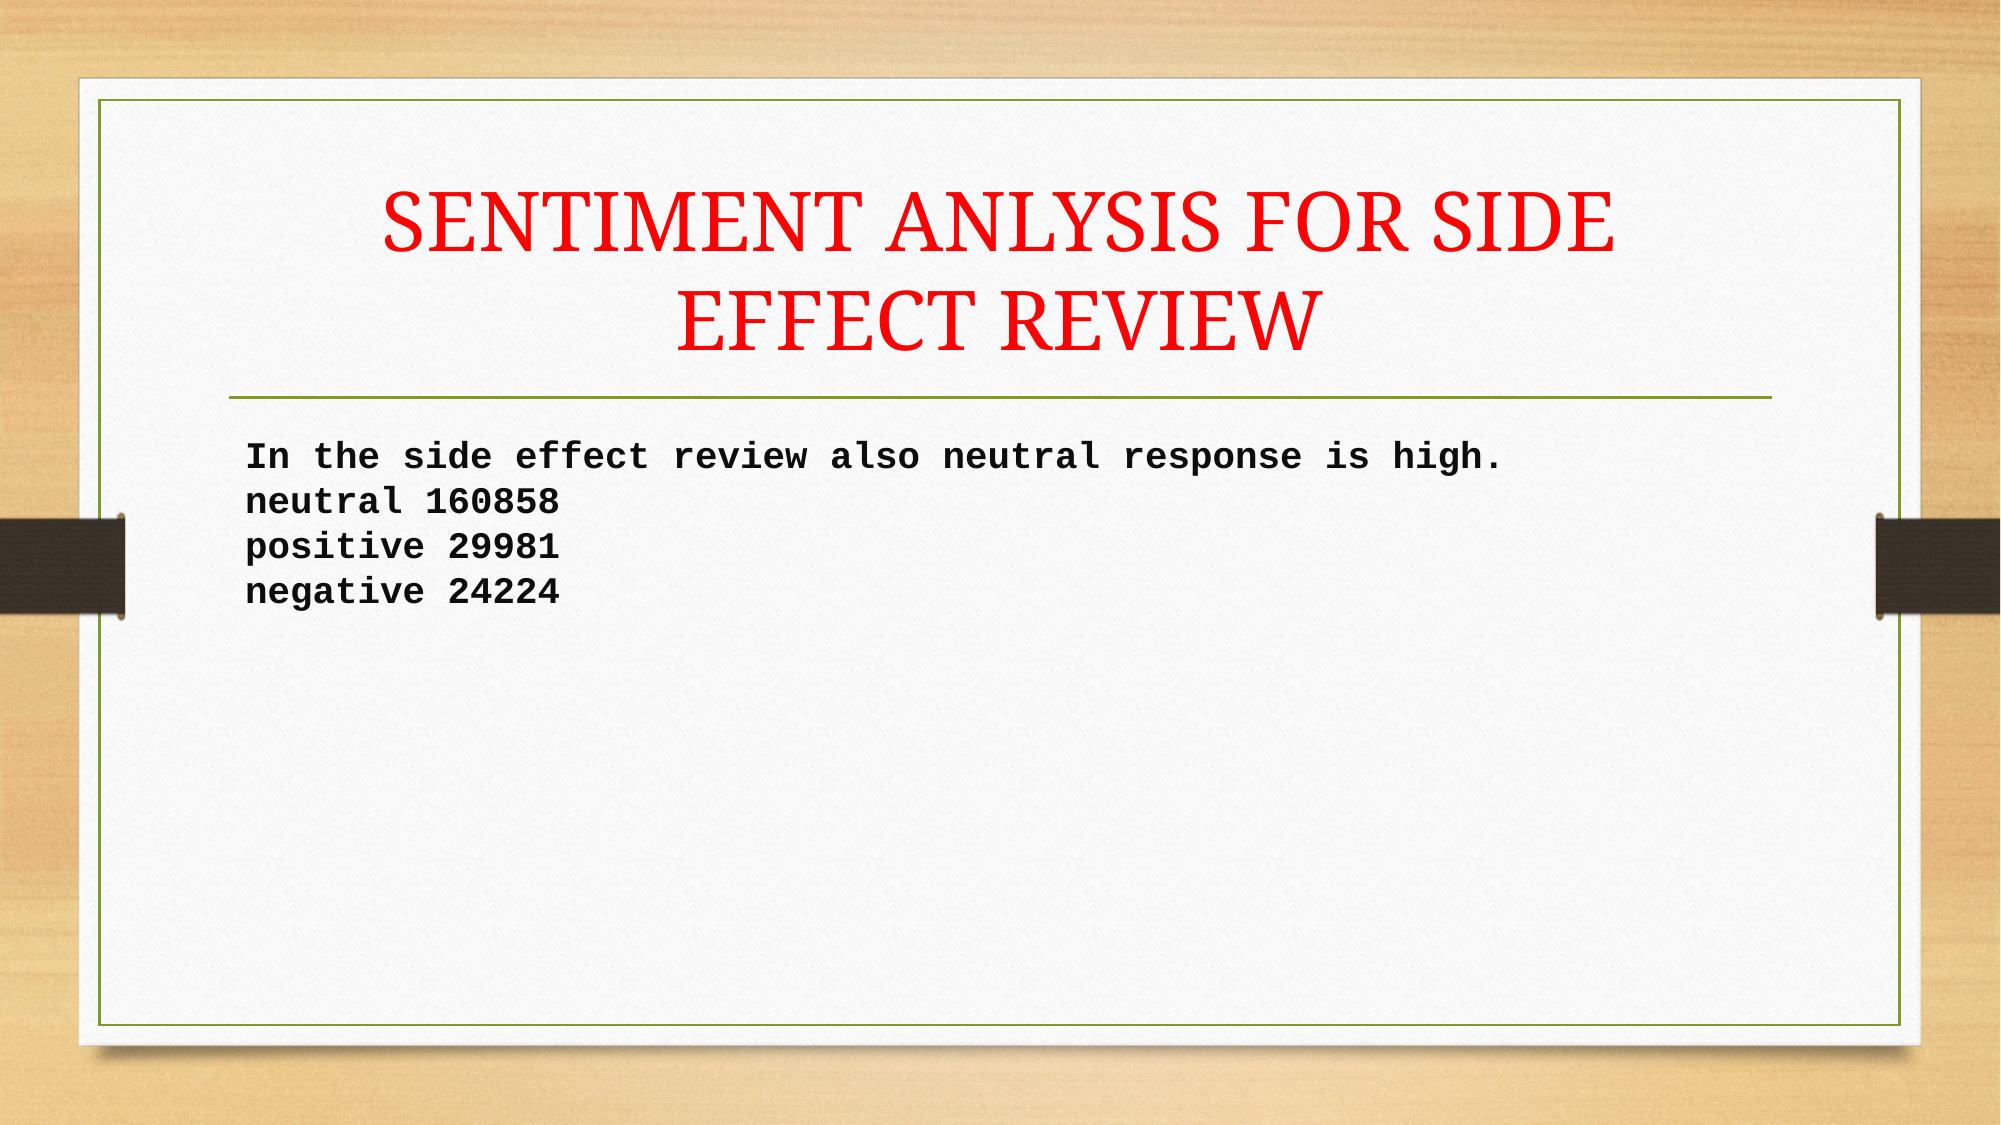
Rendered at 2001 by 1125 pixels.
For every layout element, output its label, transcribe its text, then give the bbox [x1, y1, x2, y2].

picture [0, 0, 2001, 1125]
text_box In the side effect review also neutral response is high. neutral 160858 positive 29981 negative 24224 [230, 423, 1806, 619]
title SENTIMENT ANLYSIS FOR SIDE EFFECT REVIEW [212, 161, 1788, 375]
